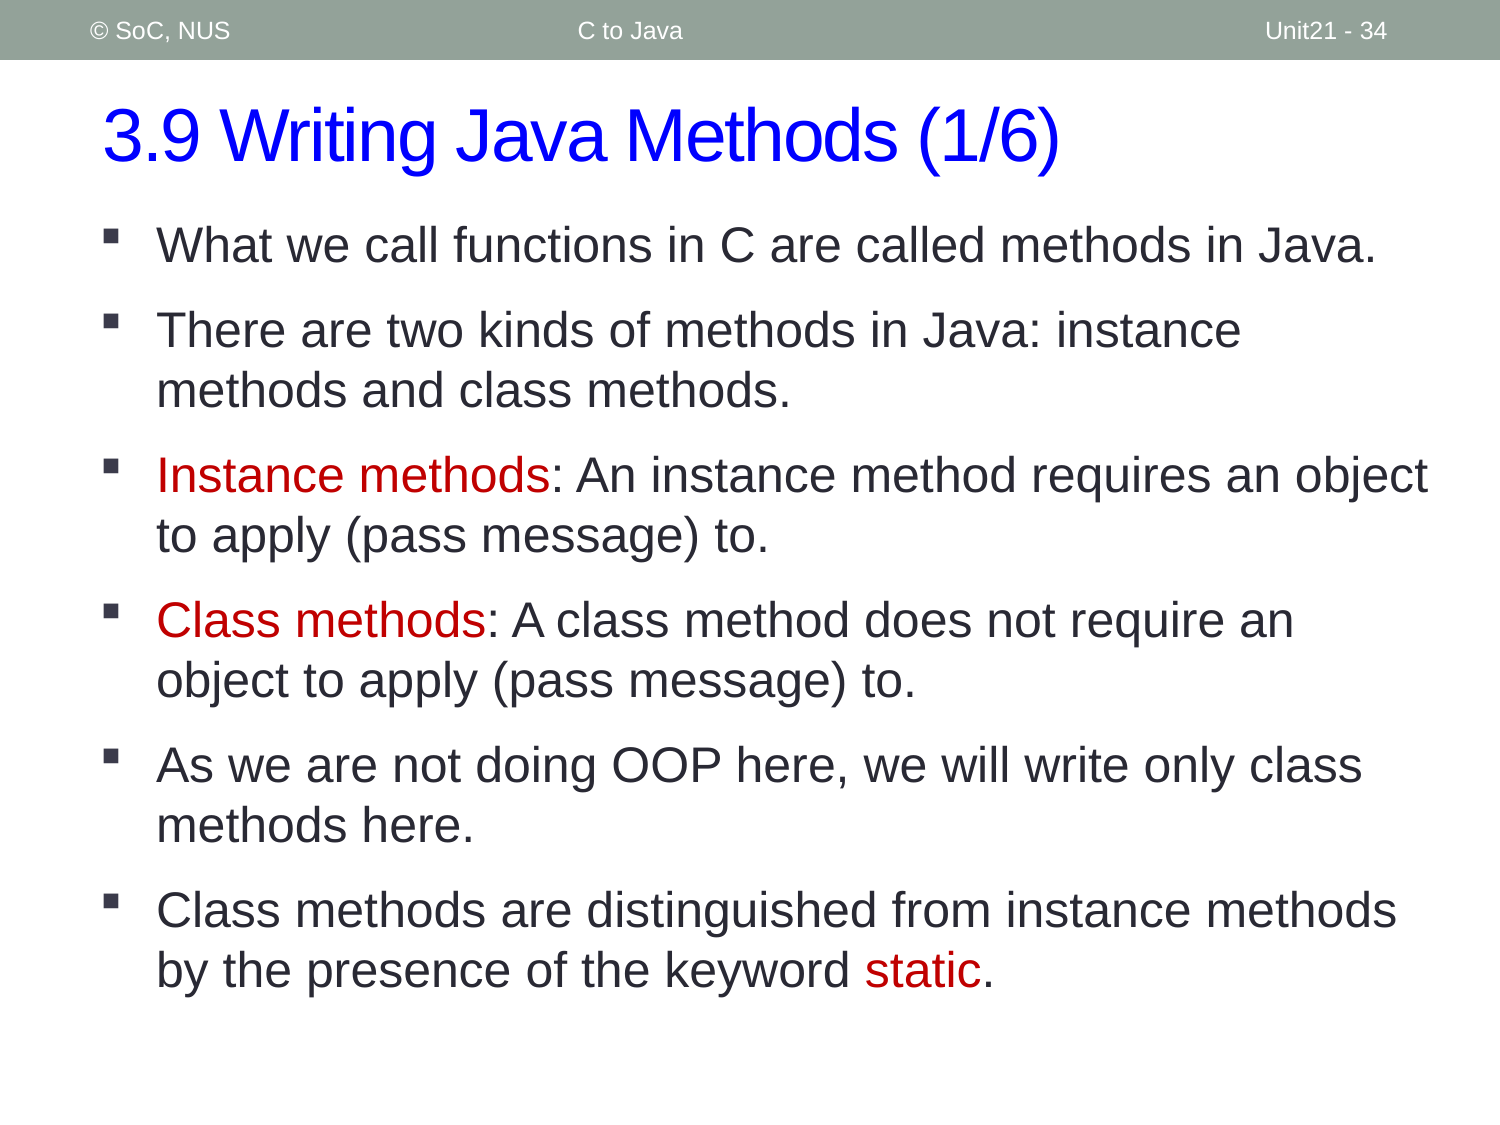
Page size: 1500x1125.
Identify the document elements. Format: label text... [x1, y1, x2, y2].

slide_number © SoC, NUS [75, 3, 550, 57]
slide_number Unit21 - 34 [1250, 3, 1425, 57]
footer C to Java [562, 3, 1238, 57]
title 3.9 Writing Java Methods (1/6) [87, 62, 1463, 200]
text_box What we call functions in C are called methods in Java. There are two kinds of methods in Java: instance methods and class methods. Instance methods: An instance method requires an object to apply (pass message) to. Class methods: A class method does not require an object to apply (pass message) to. As we are not doing OOP here, we will write only class methods here. Class methods are distinguished from instance methods by the presence of the keyword static. [84, 204, 1448, 1035]
